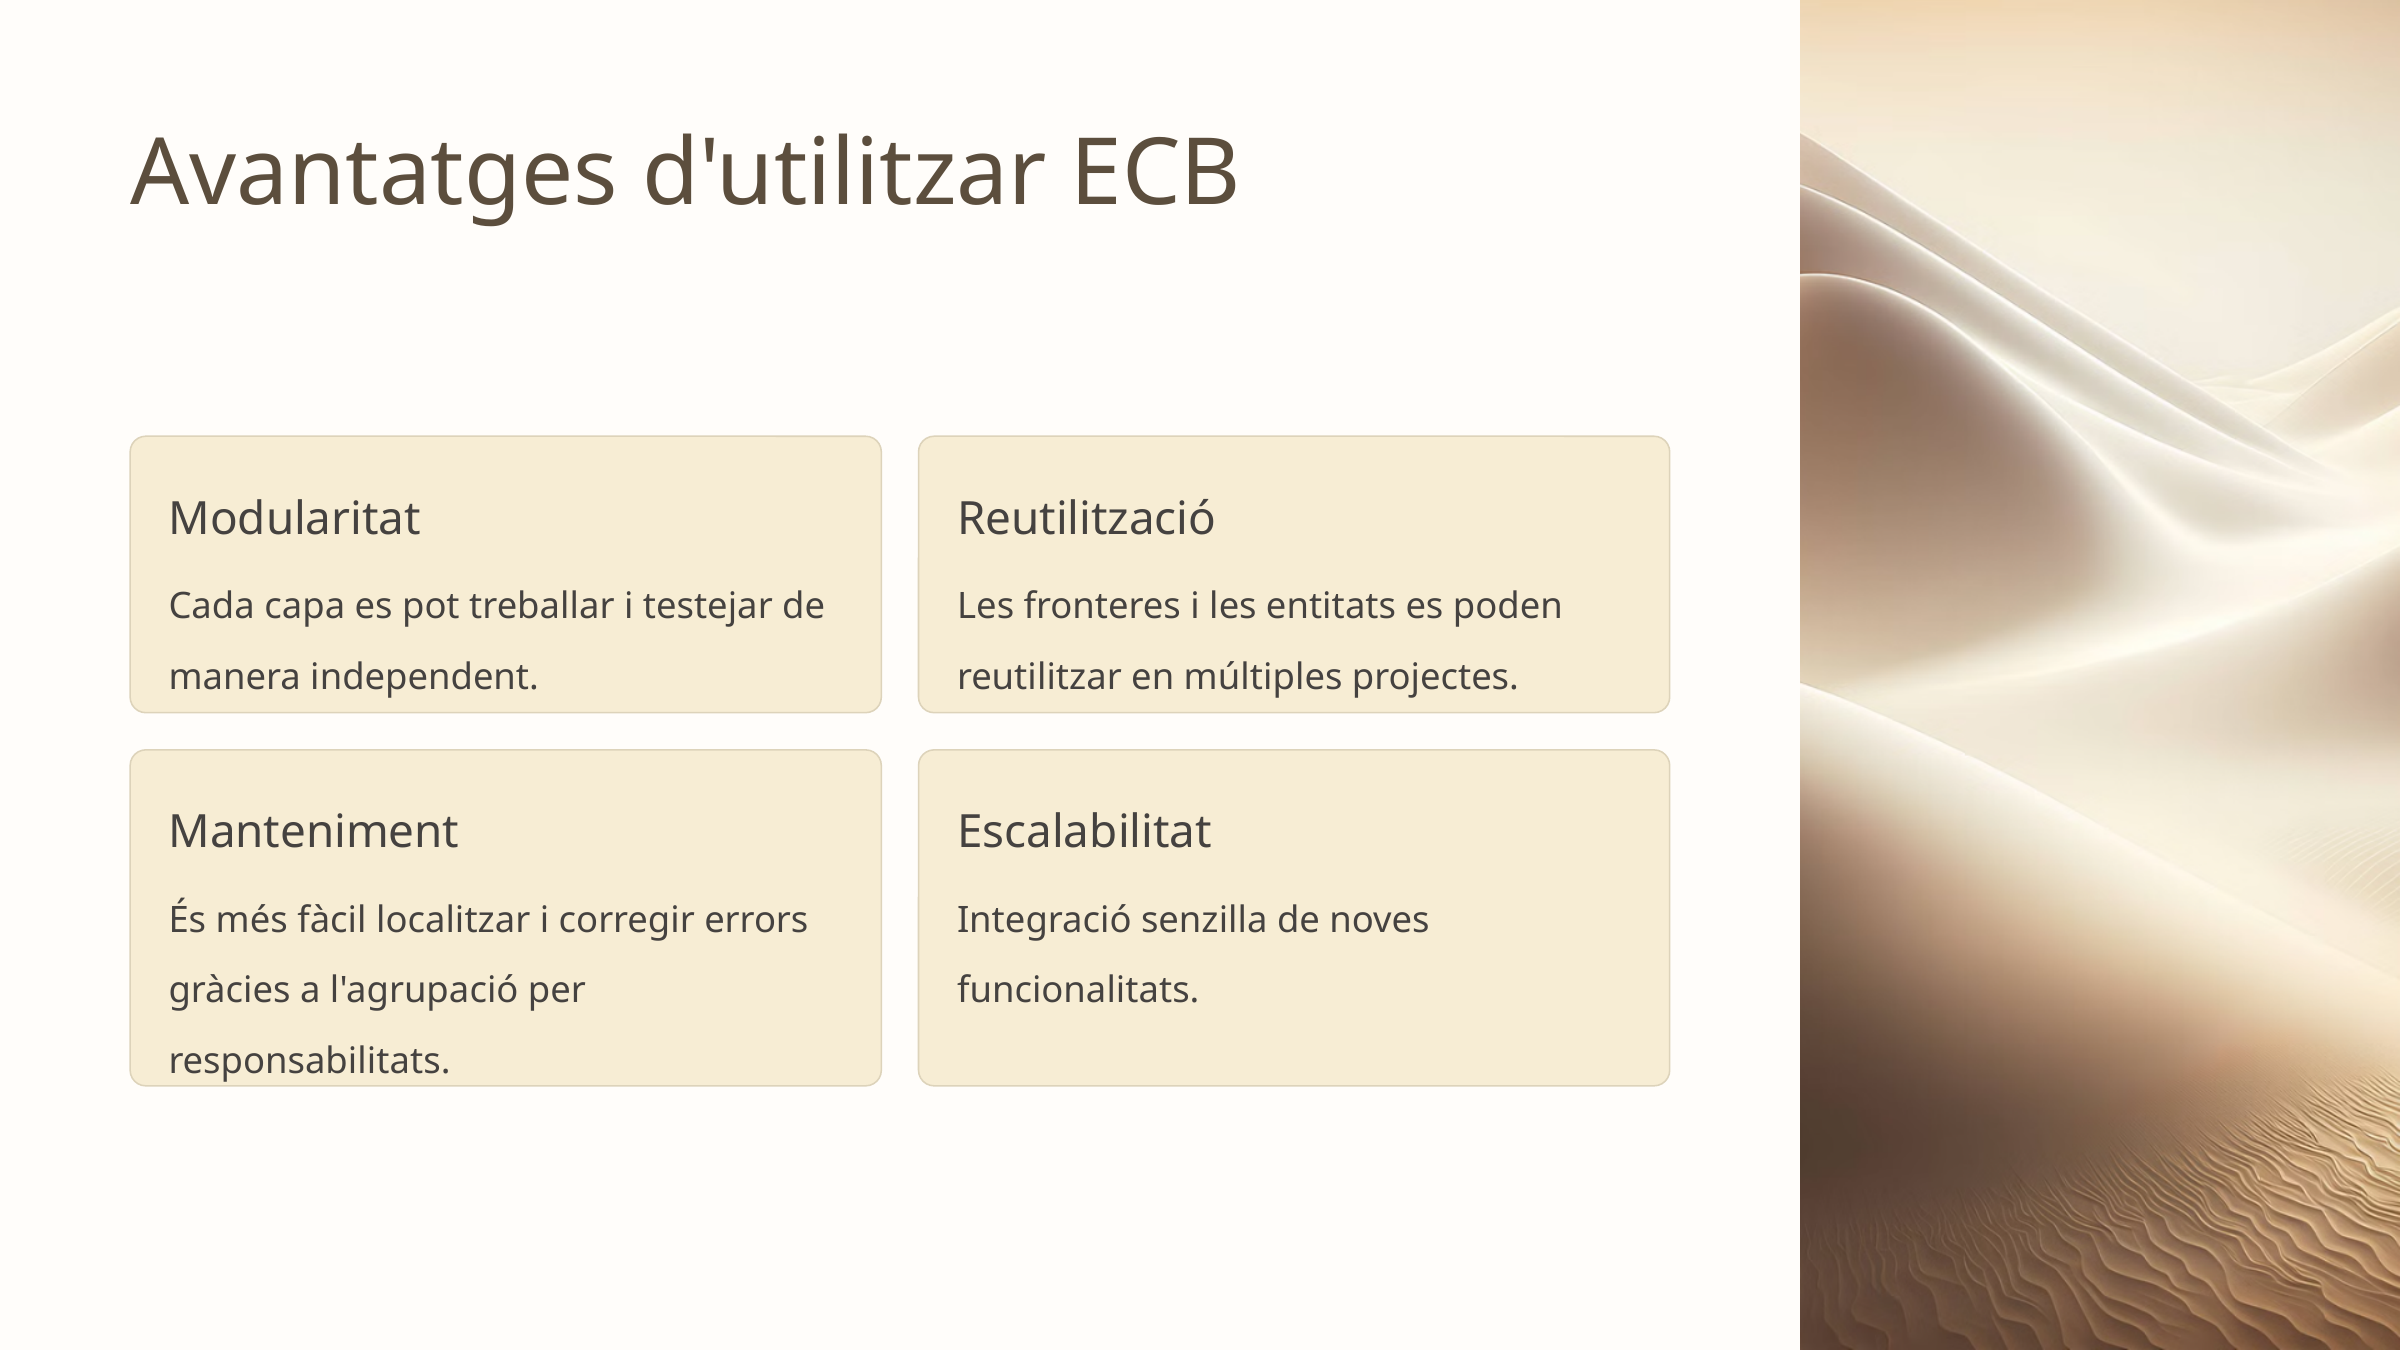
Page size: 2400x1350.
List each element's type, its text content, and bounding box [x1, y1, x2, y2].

picture [1799, 0, 2400, 1350]
text_box Modularitat [168, 474, 634, 533]
text_box Escalabilitat [956, 788, 1423, 847]
text_box [130, 749, 882, 1086]
text_box És més fàcil localitzar i corregir errors gràcies a l'agrupació per responsabilitats. [168, 868, 843, 1048]
text_box Integració senzilla de noves funcionalitats. [956, 868, 1632, 1048]
text_box [918, 749, 1670, 1086]
text_box [130, 436, 882, 713]
text_box Avantatges d'utilitzar ECB [130, 85, 1362, 202]
text_box Manteniment [168, 788, 634, 847]
text_box Cada capa es pot treballar i testejar de manera independent. [168, 555, 843, 675]
text_box [918, 436, 1670, 713]
text_box Reutilització [956, 474, 1423, 533]
text_box Les fronteres i les entitats es poden reutilitzar en múltiples projectes. [956, 555, 1632, 675]
